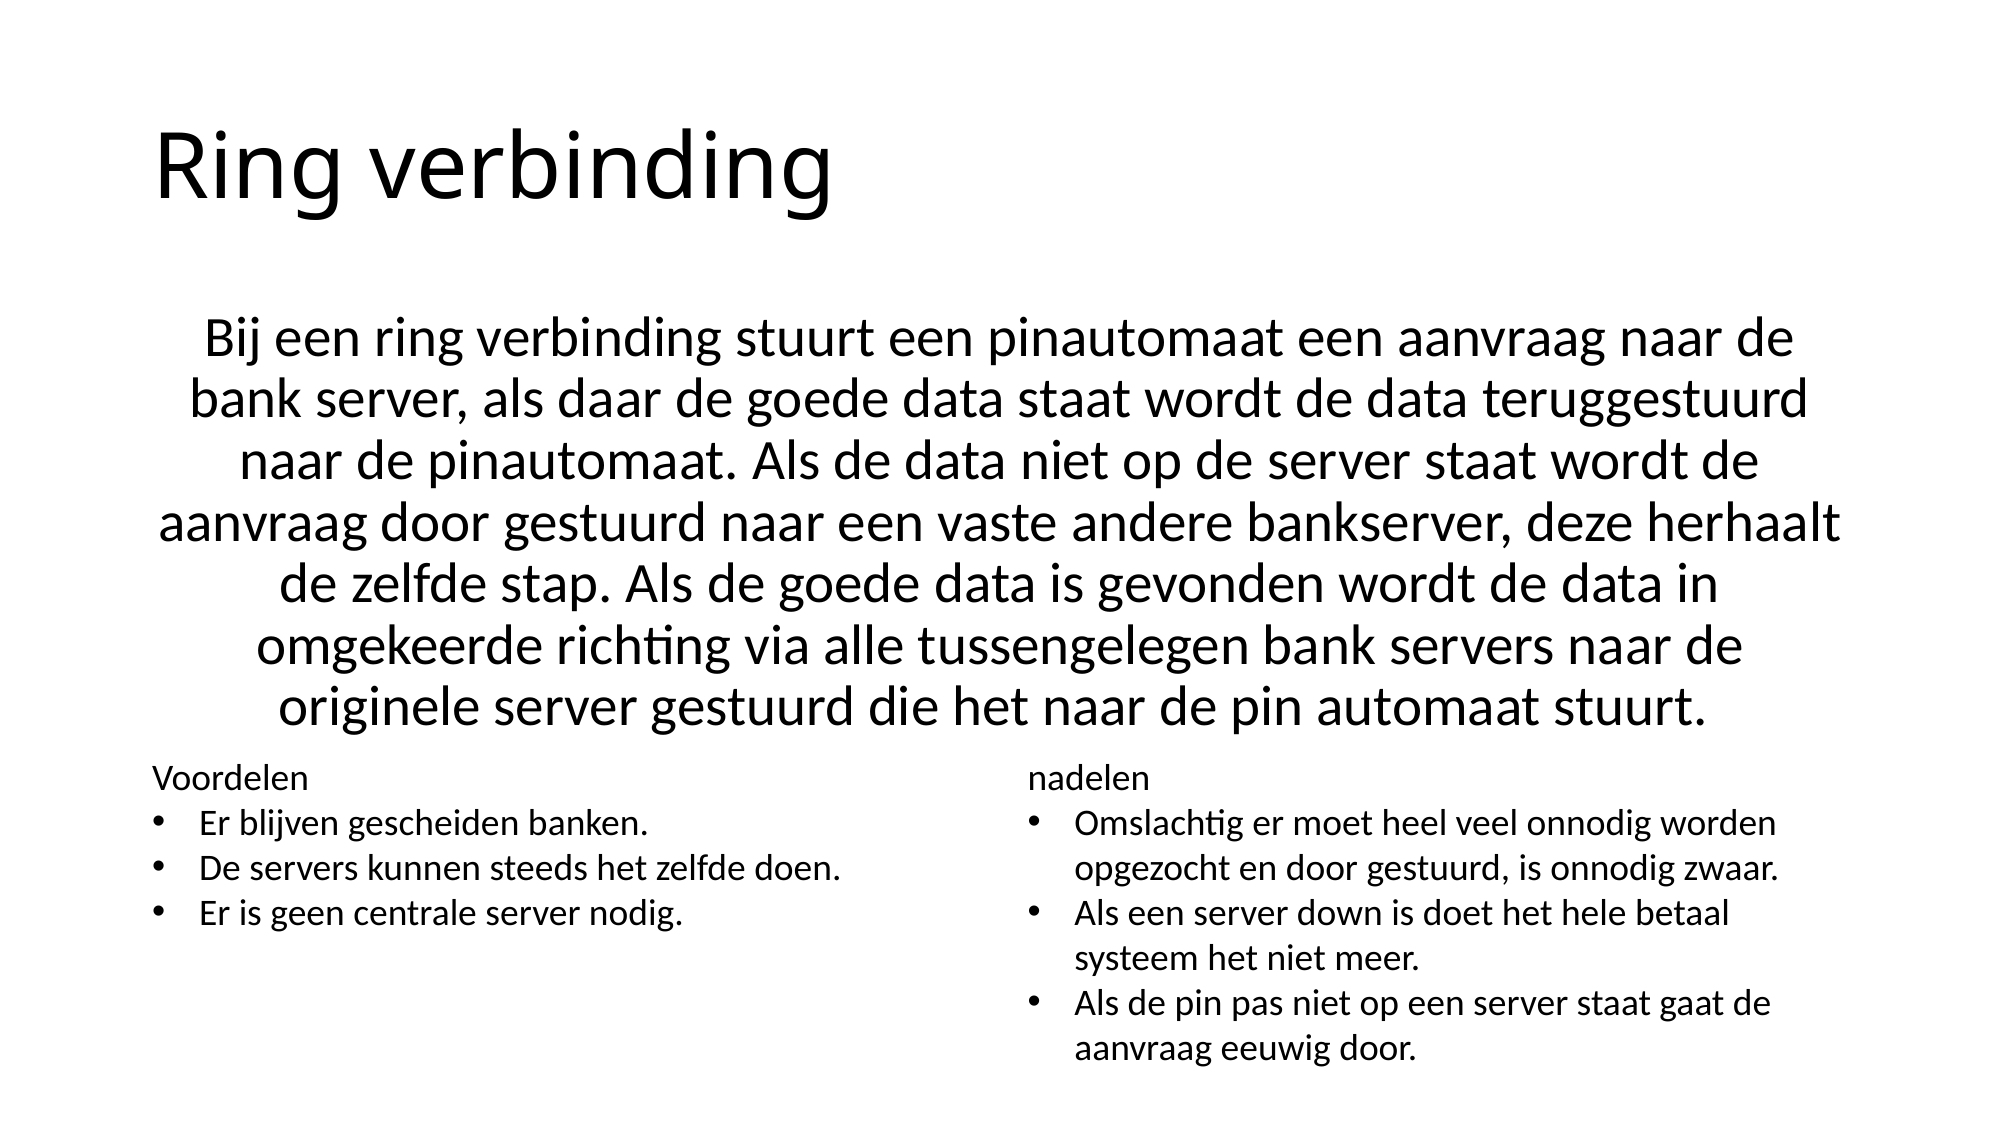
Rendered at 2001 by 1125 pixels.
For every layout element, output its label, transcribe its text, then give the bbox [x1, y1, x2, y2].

text_box Voordelen Er blijven gescheiden banken. De servers kunnen steeds het zelfde doen. Er is geen centrale server nodig. [137, 745, 988, 941]
text_box nadelen Omslachtig er moet heel veel onnodig worden opgezocht en door gestuurd, is onnodig zwaar. Als een server down is doet het hele betaal systeem het niet meer. Als de pin pas niet op een server staat gaat de aanvraag eeuwig door. [1012, 745, 1863, 1076]
title Ring verbinding [137, 59, 1863, 278]
list Bij een ring verbinding stuurt een pinautomaat een aanvraag naar de bank server, als daar de goede data staat wordt de data teruggestuurd naar de pinautomaat. Als de data niet op de server staat wordt de aanvraag door gestuurd naar een vaste andere bankserver, deze herhaalt de zelfde stap. Als de goede data is gevonden wordt de data in omgekeerde richting via alle tussengelegen bank servers naar de originele server gestuurd die het naar de pin automaat stuurt. [137, 299, 1863, 746]
